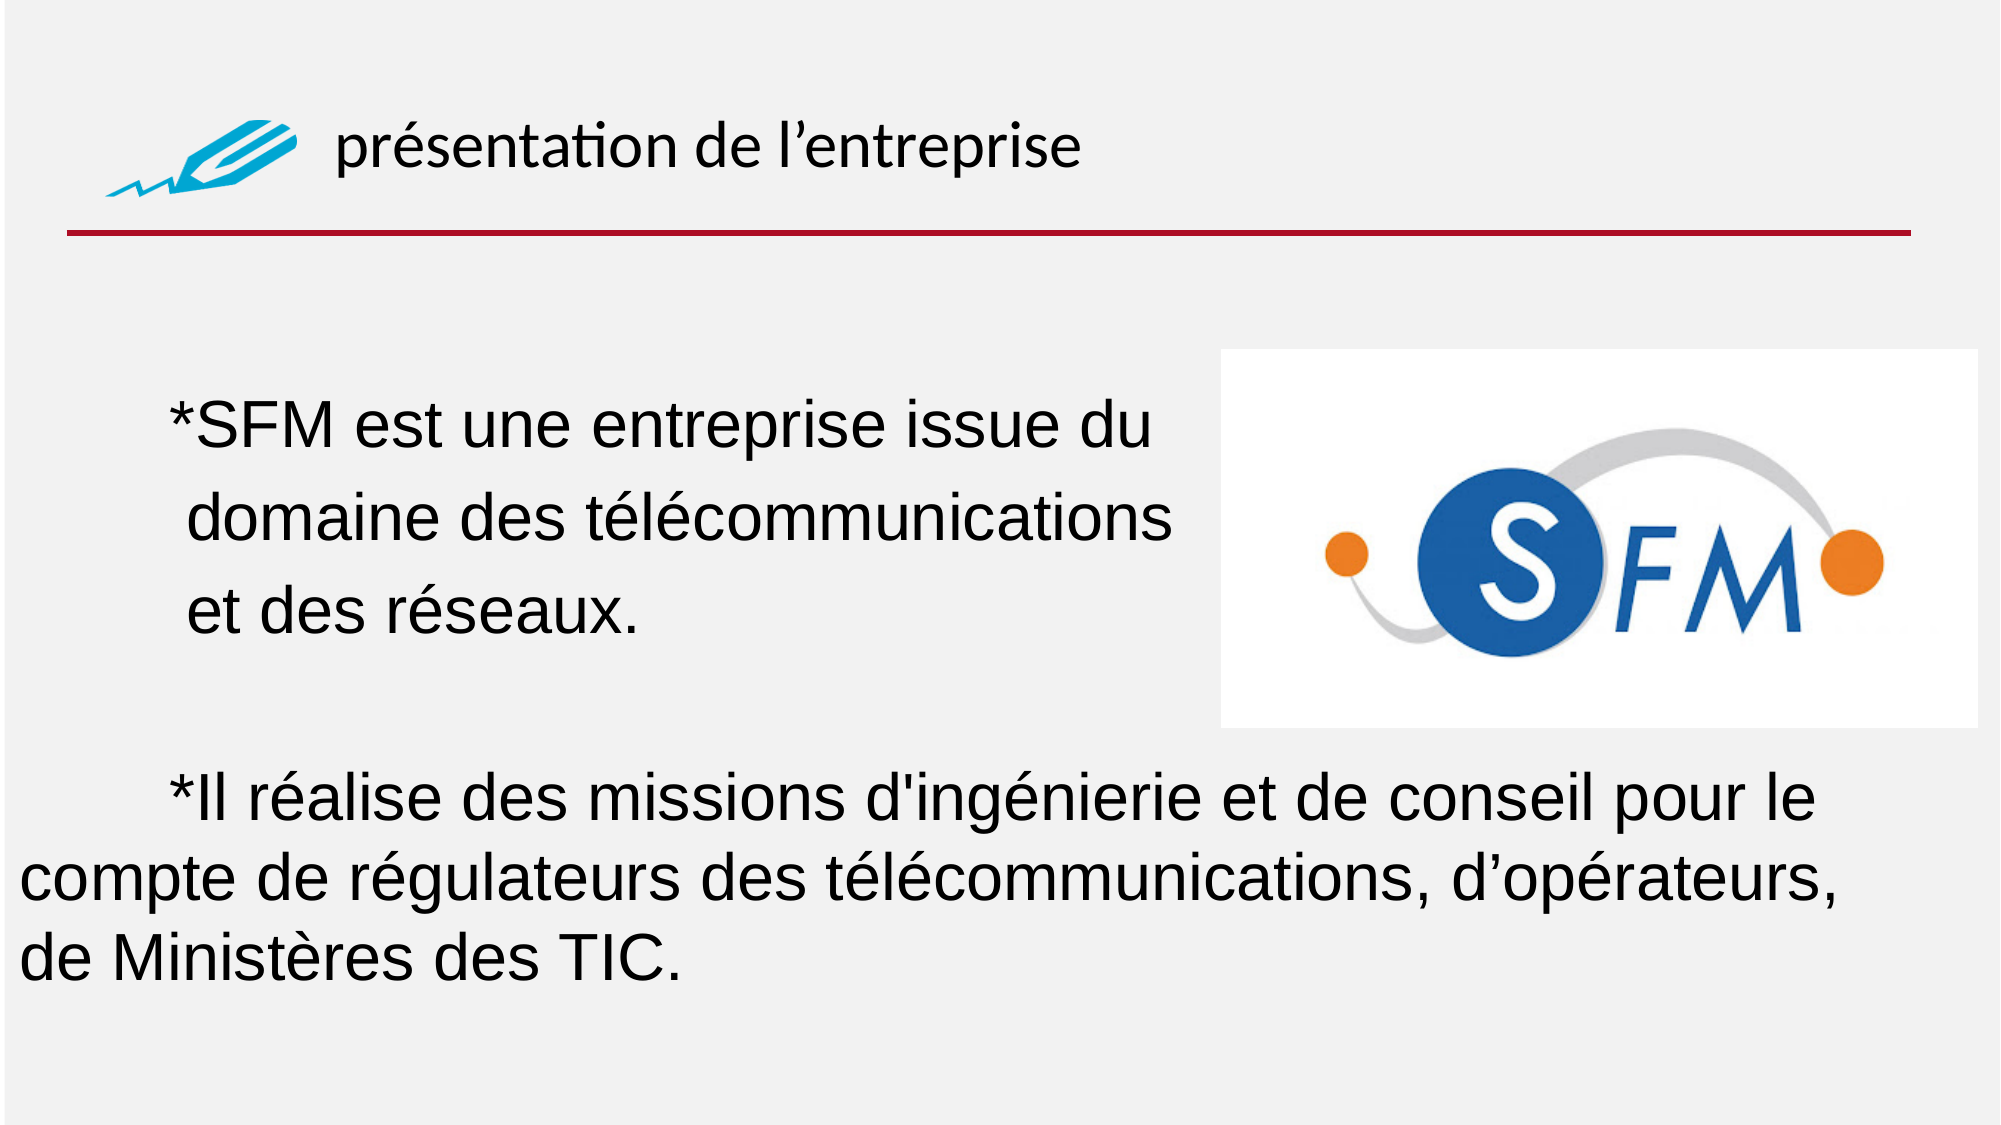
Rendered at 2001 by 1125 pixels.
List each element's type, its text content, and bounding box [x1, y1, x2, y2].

list présentation de l’entreprise *SFM est une entreprise issue du domaine des télécommunications et des réseaux. *Il réalise des missions d'ingénierie et de conseil pour le compte de régulateurs des télécommunications, d’opérateurs, de Ministères des TIC. [4, 0, 2000, 1125]
picture [1221, 349, 1978, 729]
picture [105, 119, 297, 200]
picture [192, 119, 297, 182]
